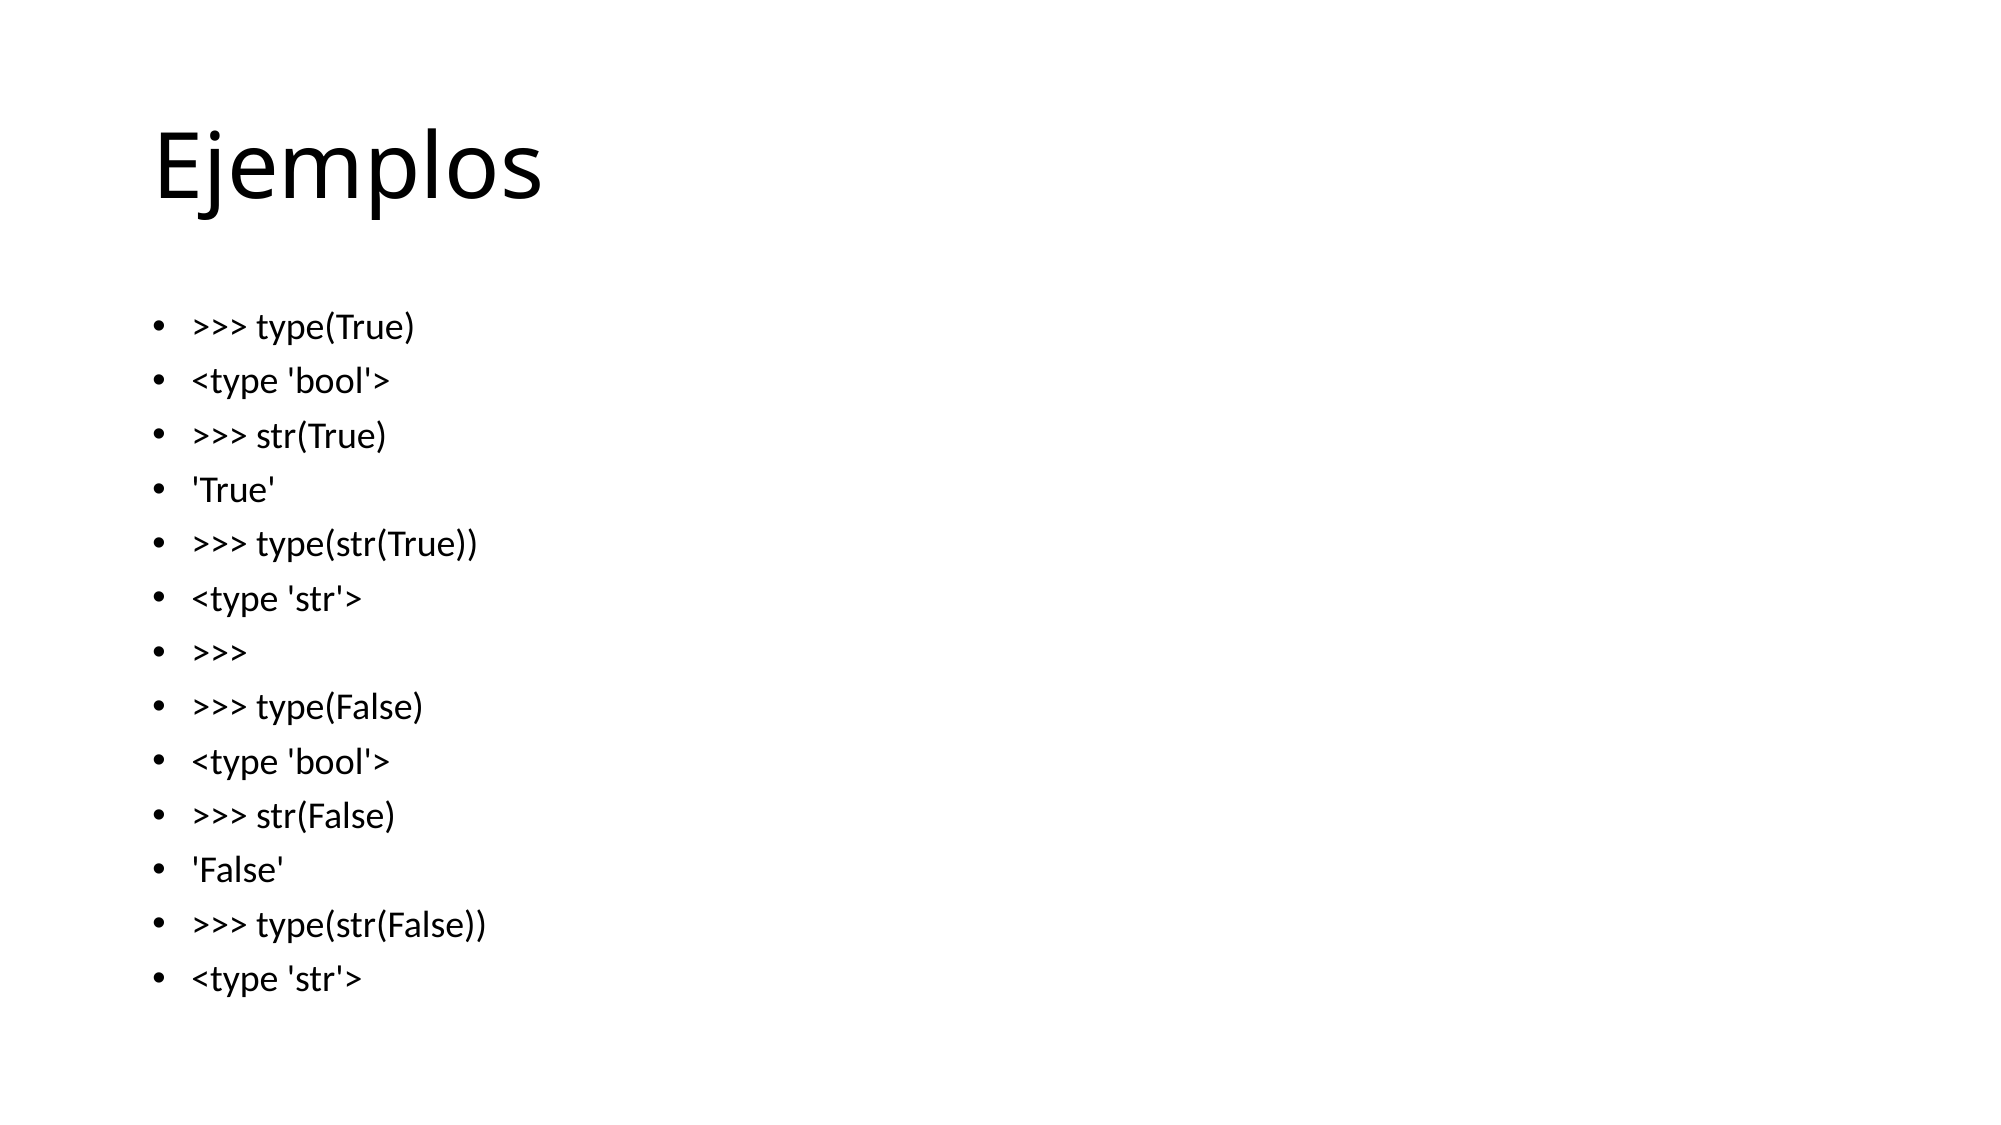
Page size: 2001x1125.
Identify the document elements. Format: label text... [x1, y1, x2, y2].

title Ejemplos [137, 59, 1863, 278]
list >>> type(True) <type 'bool'> >>> str(True) 'True' >>> type(str(True)) <type 'str'> >>> >>> type(False) <type 'bool'> >>> str(False) 'False' >>> type(str(False)) <type 'str'> [137, 299, 1863, 1014]
